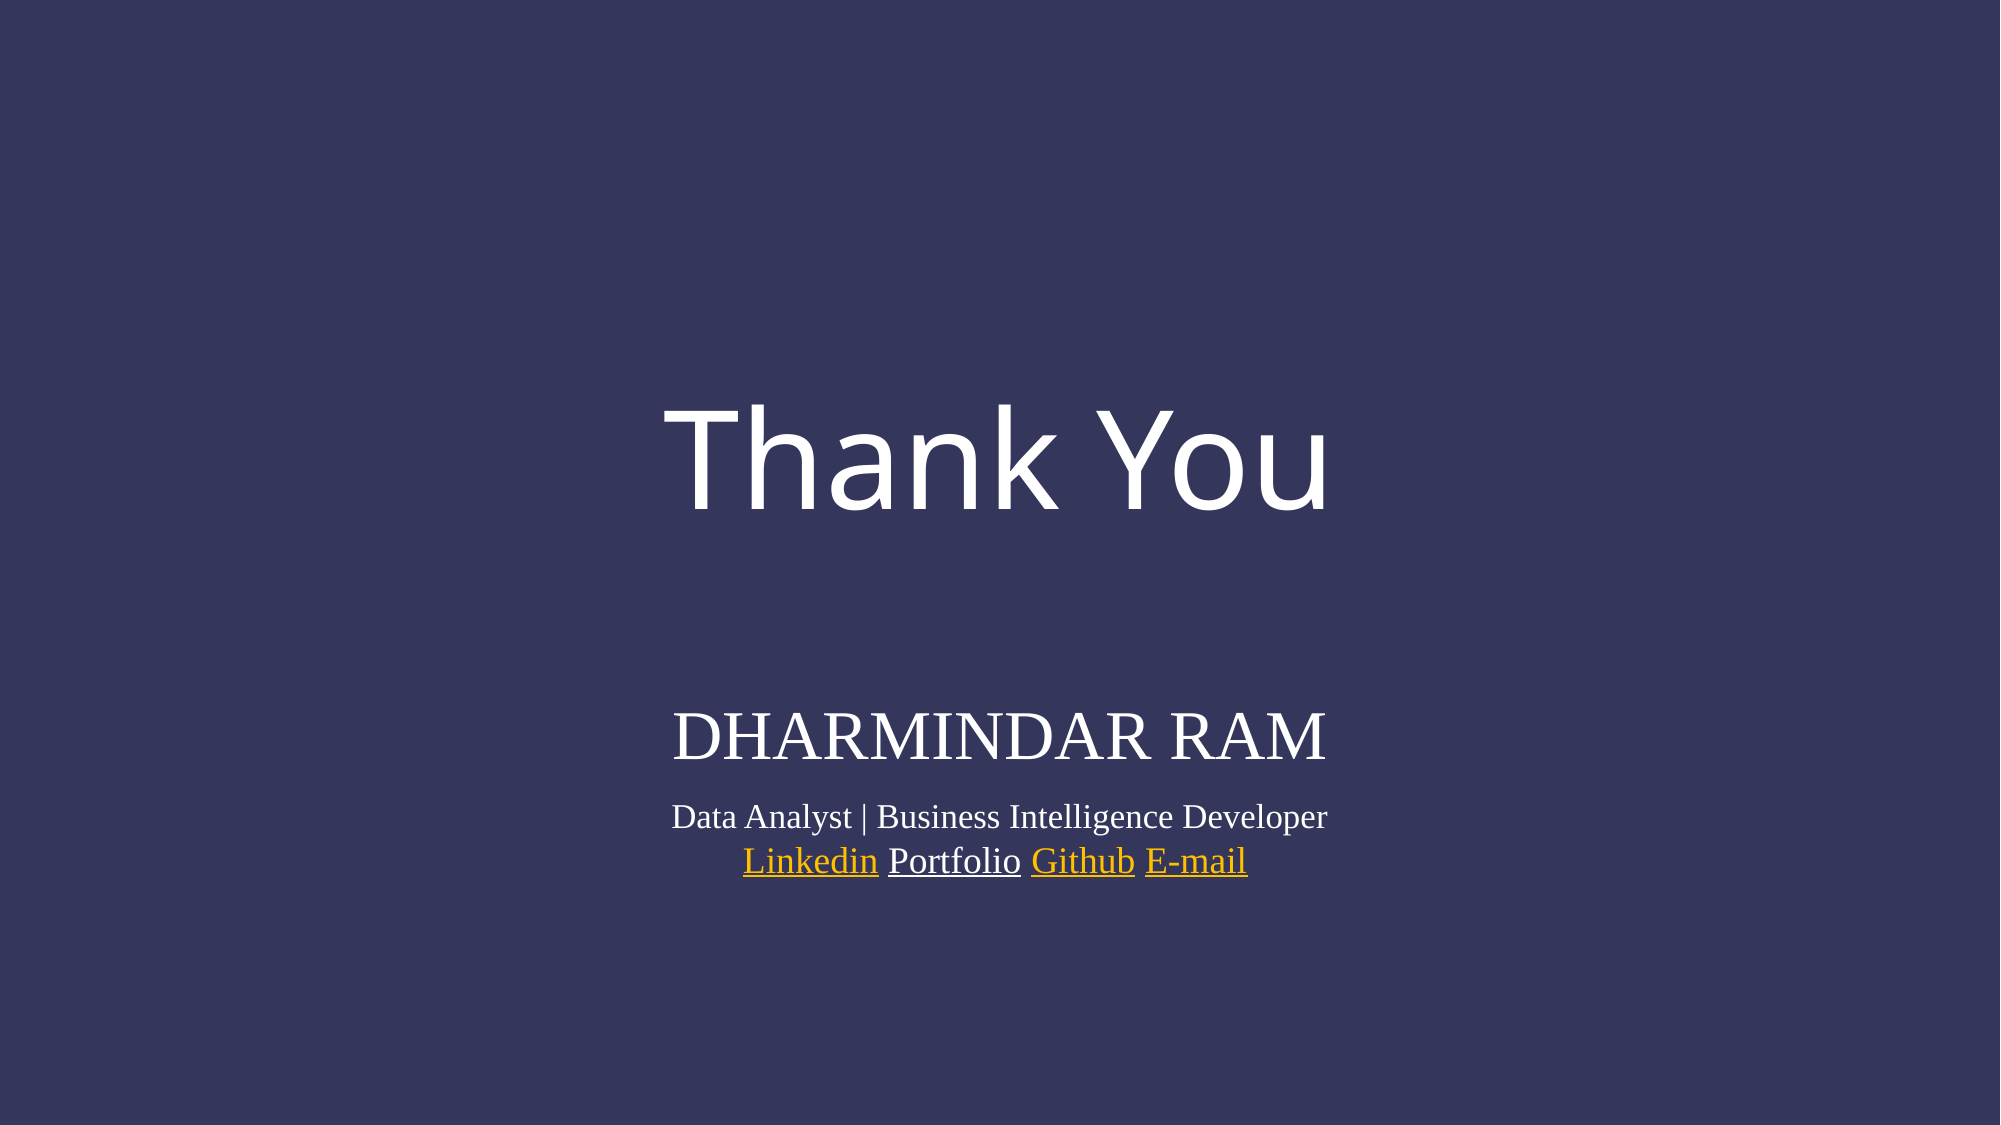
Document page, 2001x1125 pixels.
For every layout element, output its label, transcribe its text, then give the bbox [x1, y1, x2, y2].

text_box Linkedin Portfolio Github E-mail [419, 828, 1581, 889]
list DHARMINDAR RAM Data Analyst | Business Intelligence Developer [461, 682, 1539, 828]
text_box Thank You [482, 364, 1518, 563]
